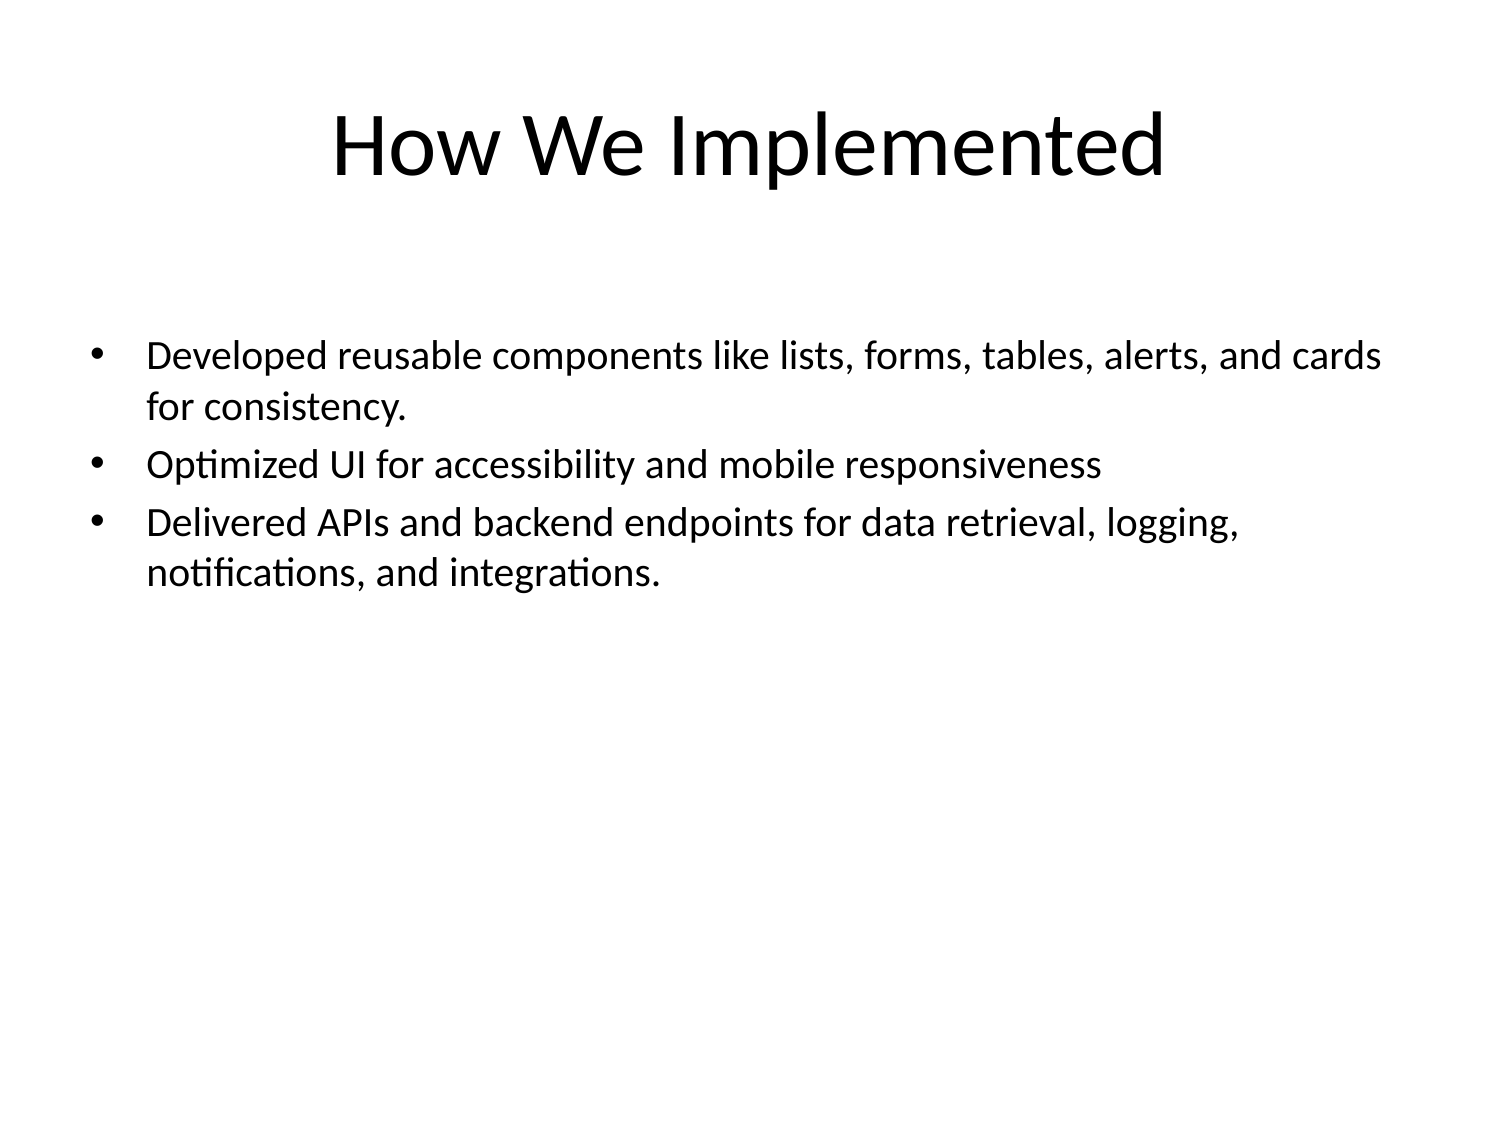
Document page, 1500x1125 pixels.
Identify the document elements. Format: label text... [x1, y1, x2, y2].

list Developed reusable components like lists, forms, tables, alerts, and cards for consistency. Optimized UI for accessibility and mobile responsiveness Delivered APIs and backend endpoints for data retrieval, logging, notifications, and integrations. [75, 262, 1425, 1005]
title How We Implemented [75, 45, 1425, 233]
